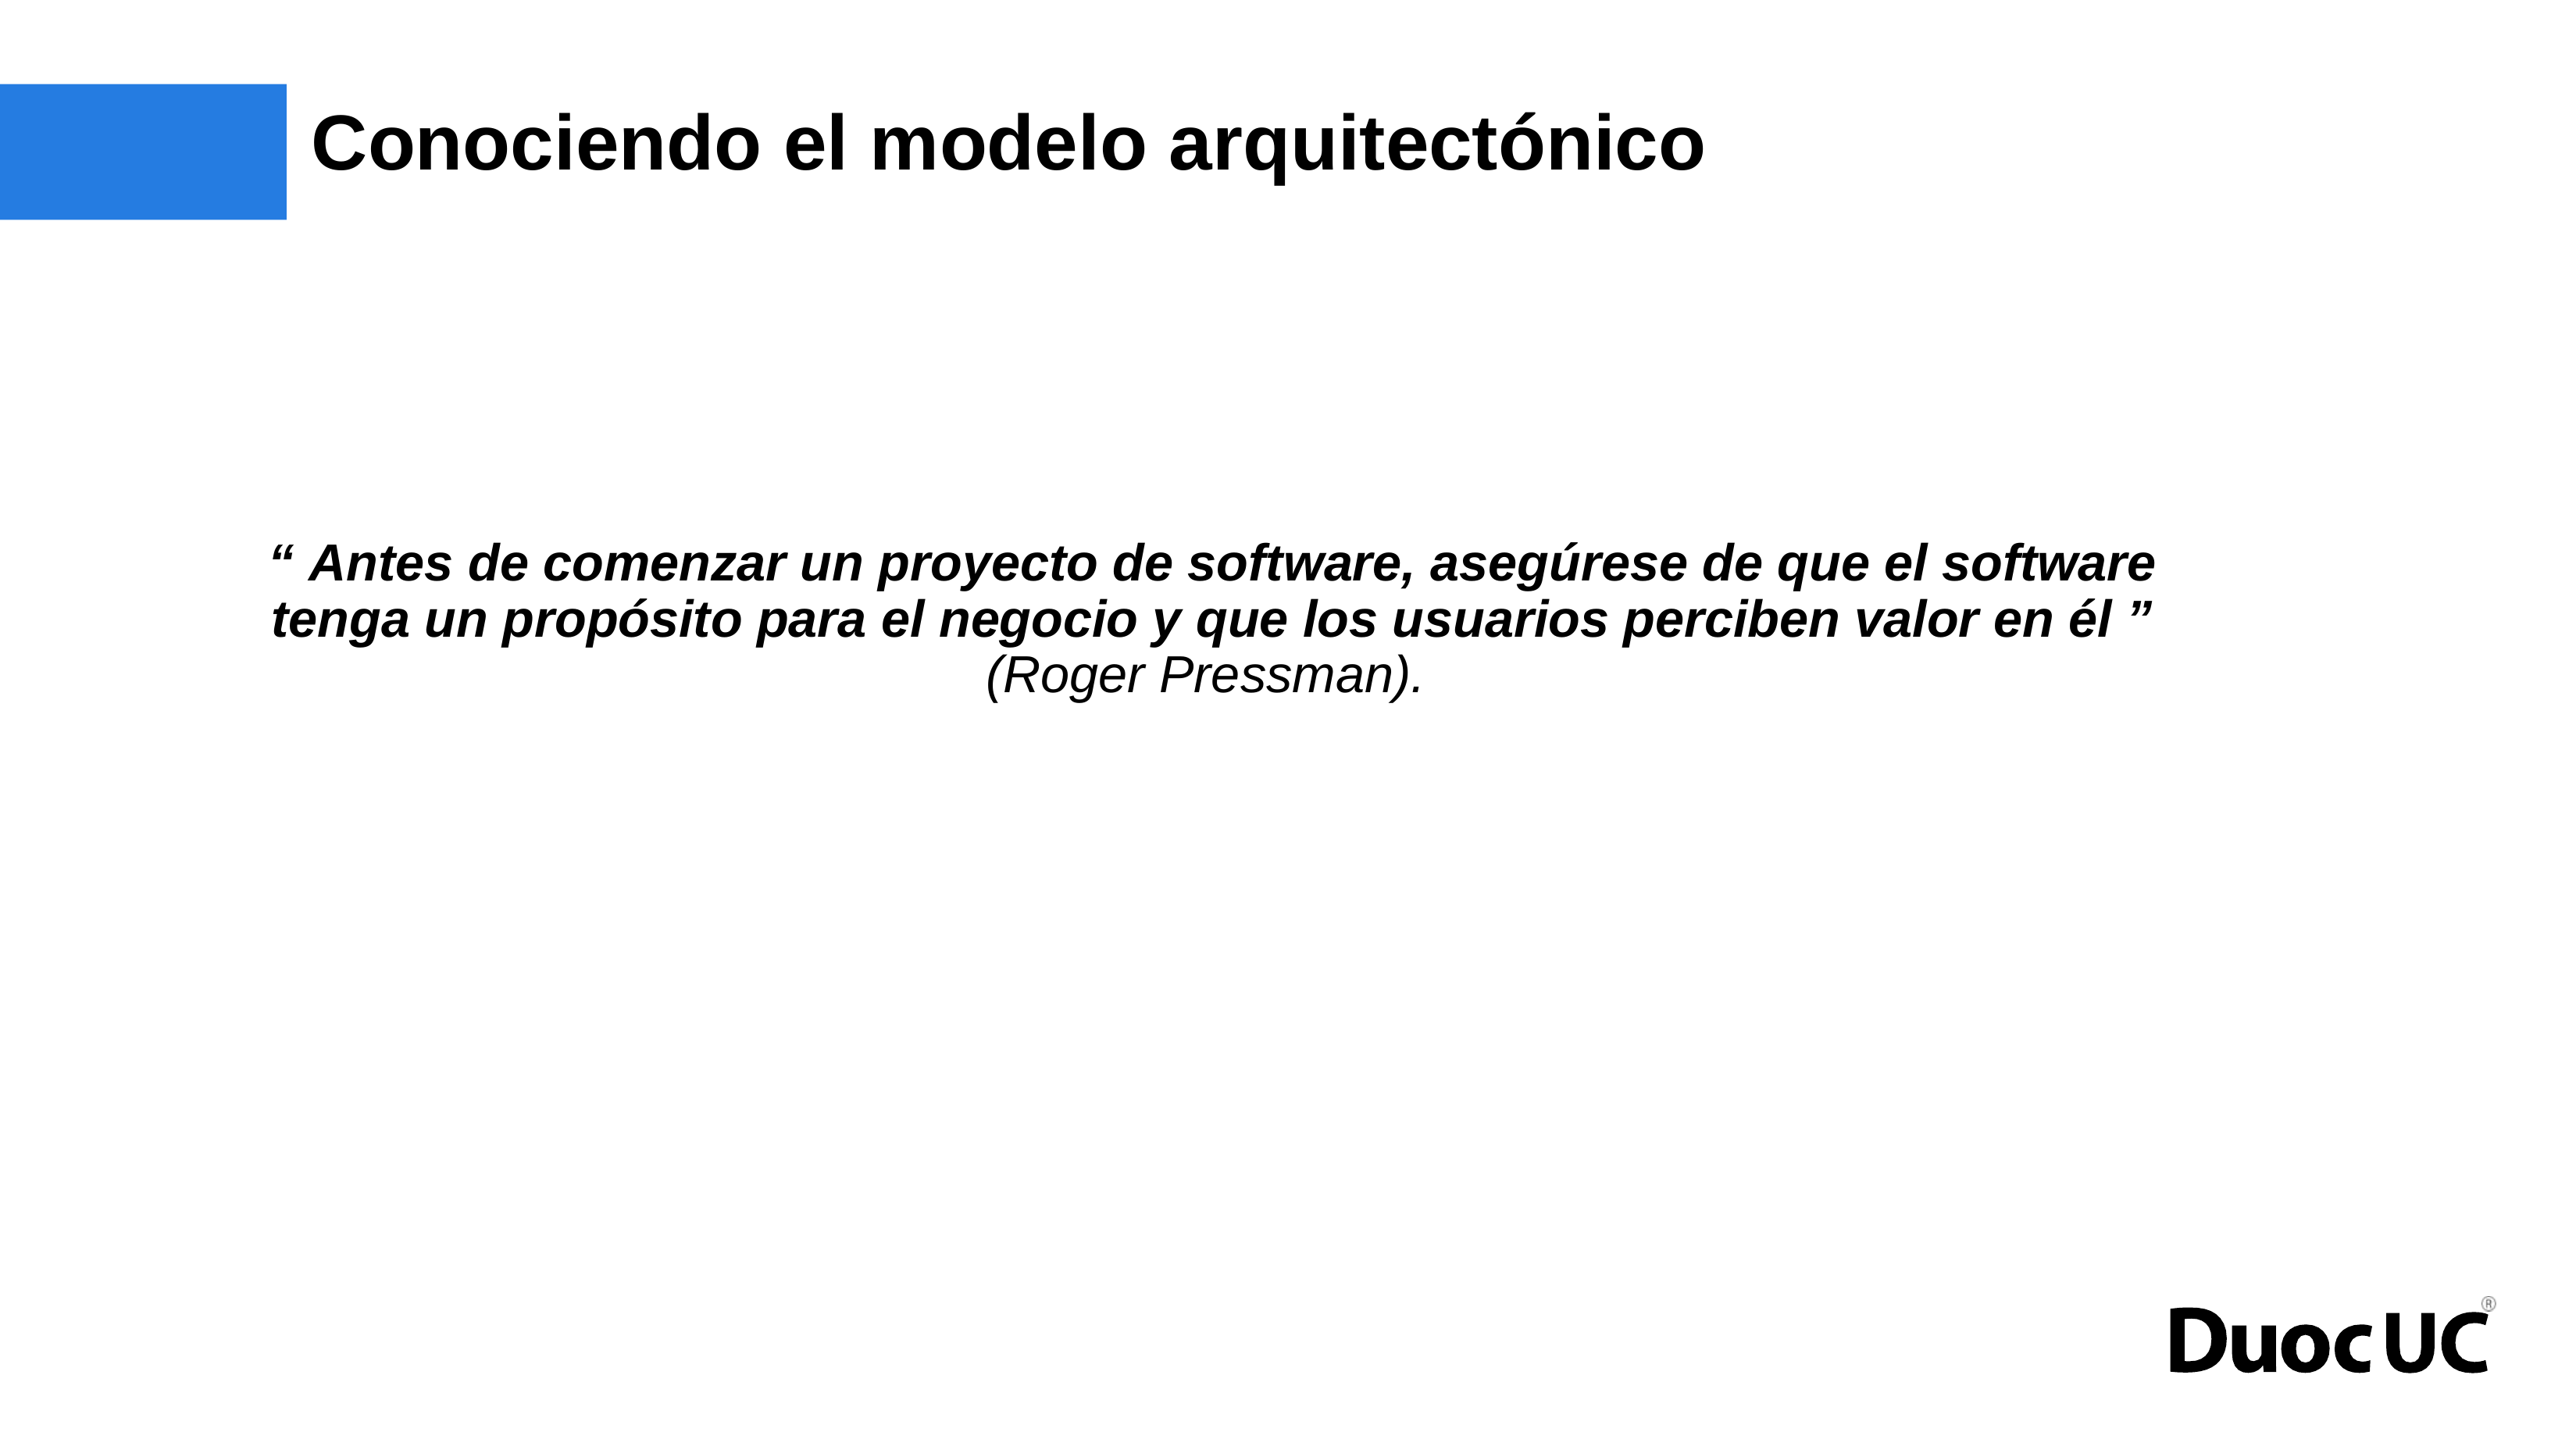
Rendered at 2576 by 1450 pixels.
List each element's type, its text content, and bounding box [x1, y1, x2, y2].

picture [2481, 1296, 2496, 1312]
title Conociendo el modelo arquitectónico [311, 91, 2489, 187]
text_box “ Antes de comenzar un proyecto de software, asegúrese de que el software tenga un propósito para el negocio y que los usuarios perciben valor en él ” (Roger Pressman). [223, 530, 2196, 710]
